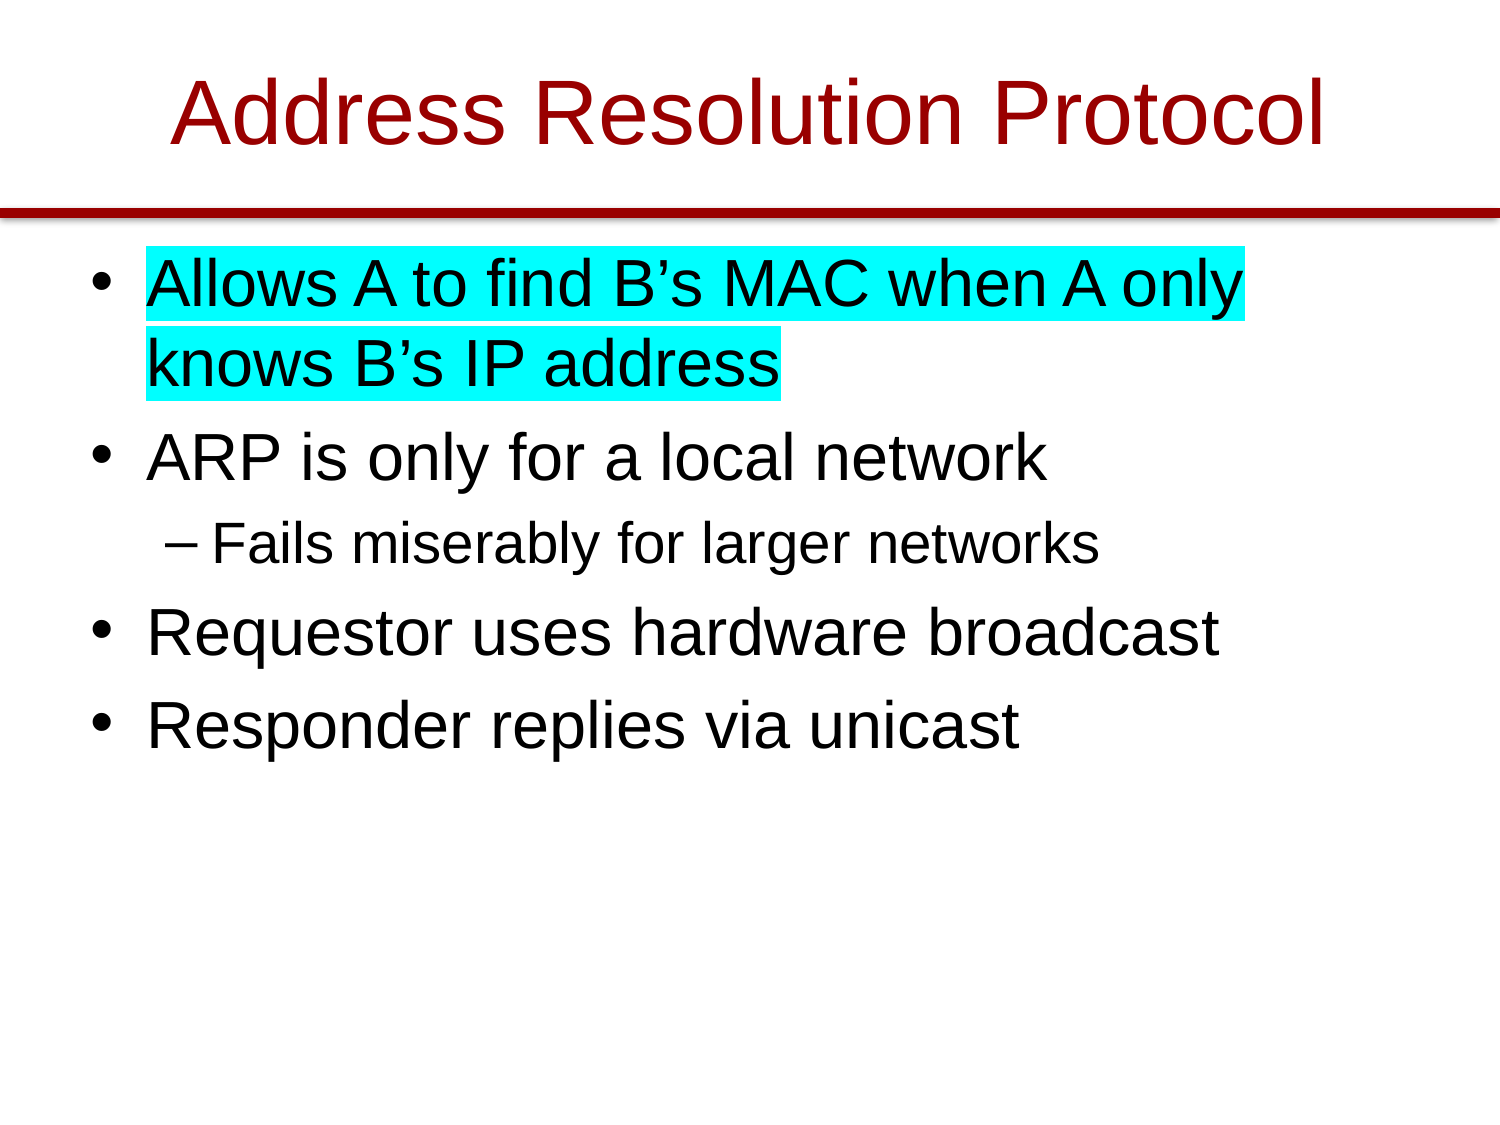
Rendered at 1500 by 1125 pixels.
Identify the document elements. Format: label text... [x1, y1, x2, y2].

list Allows A to find B’s MAC when A only knows B’s IP address ARP is only for a local network Fails miserably for larger networks Requestor uses hardware broadcast Responder replies via unicast [75, 232, 1425, 1005]
title Address Resolution Protocol [75, 13, 1425, 202]
